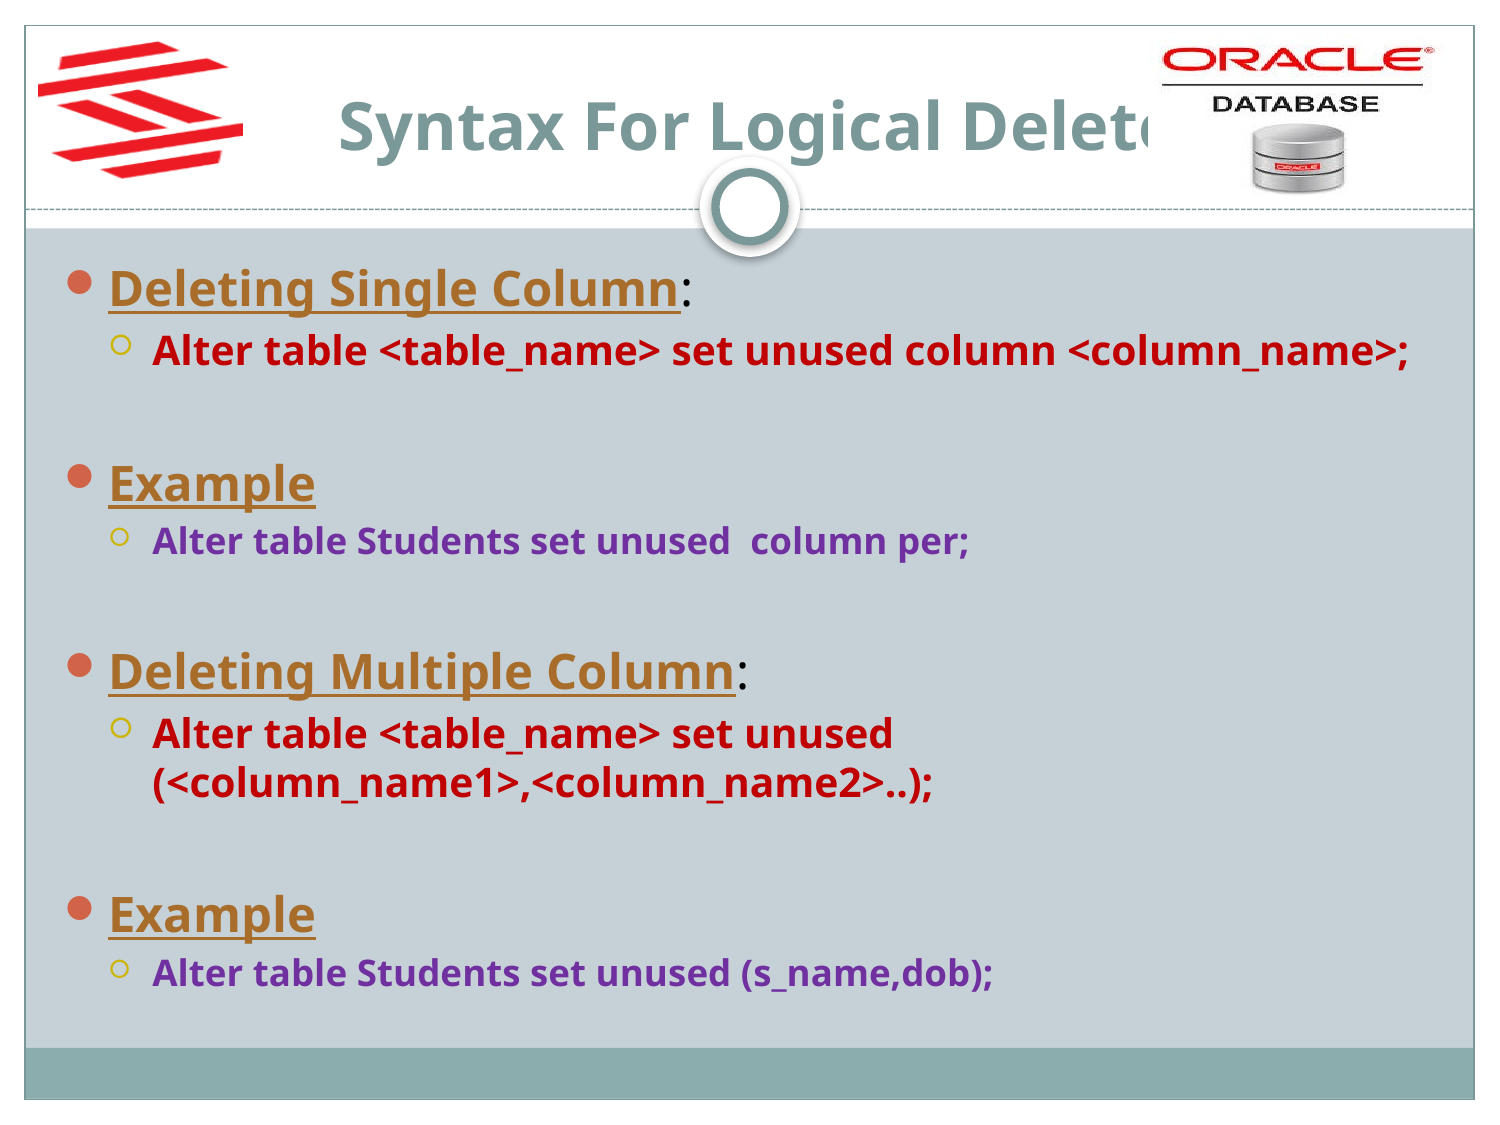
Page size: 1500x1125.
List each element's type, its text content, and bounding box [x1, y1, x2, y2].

list Deleting Single Column: Alter table <table_name> set unused column <column_name>; Example Alter table Students set unused column per; Deleting Multiple Column: Alter table <table_name> set unused (<column_name1>,<column_name2>..); Example Alter table Students set unused (s_name,dob); [49, 250, 1445, 1047]
picture [37, 40, 243, 185]
picture [1148, 34, 1453, 200]
title Syntax For Logical Delete [248, 46, 1141, 172]
